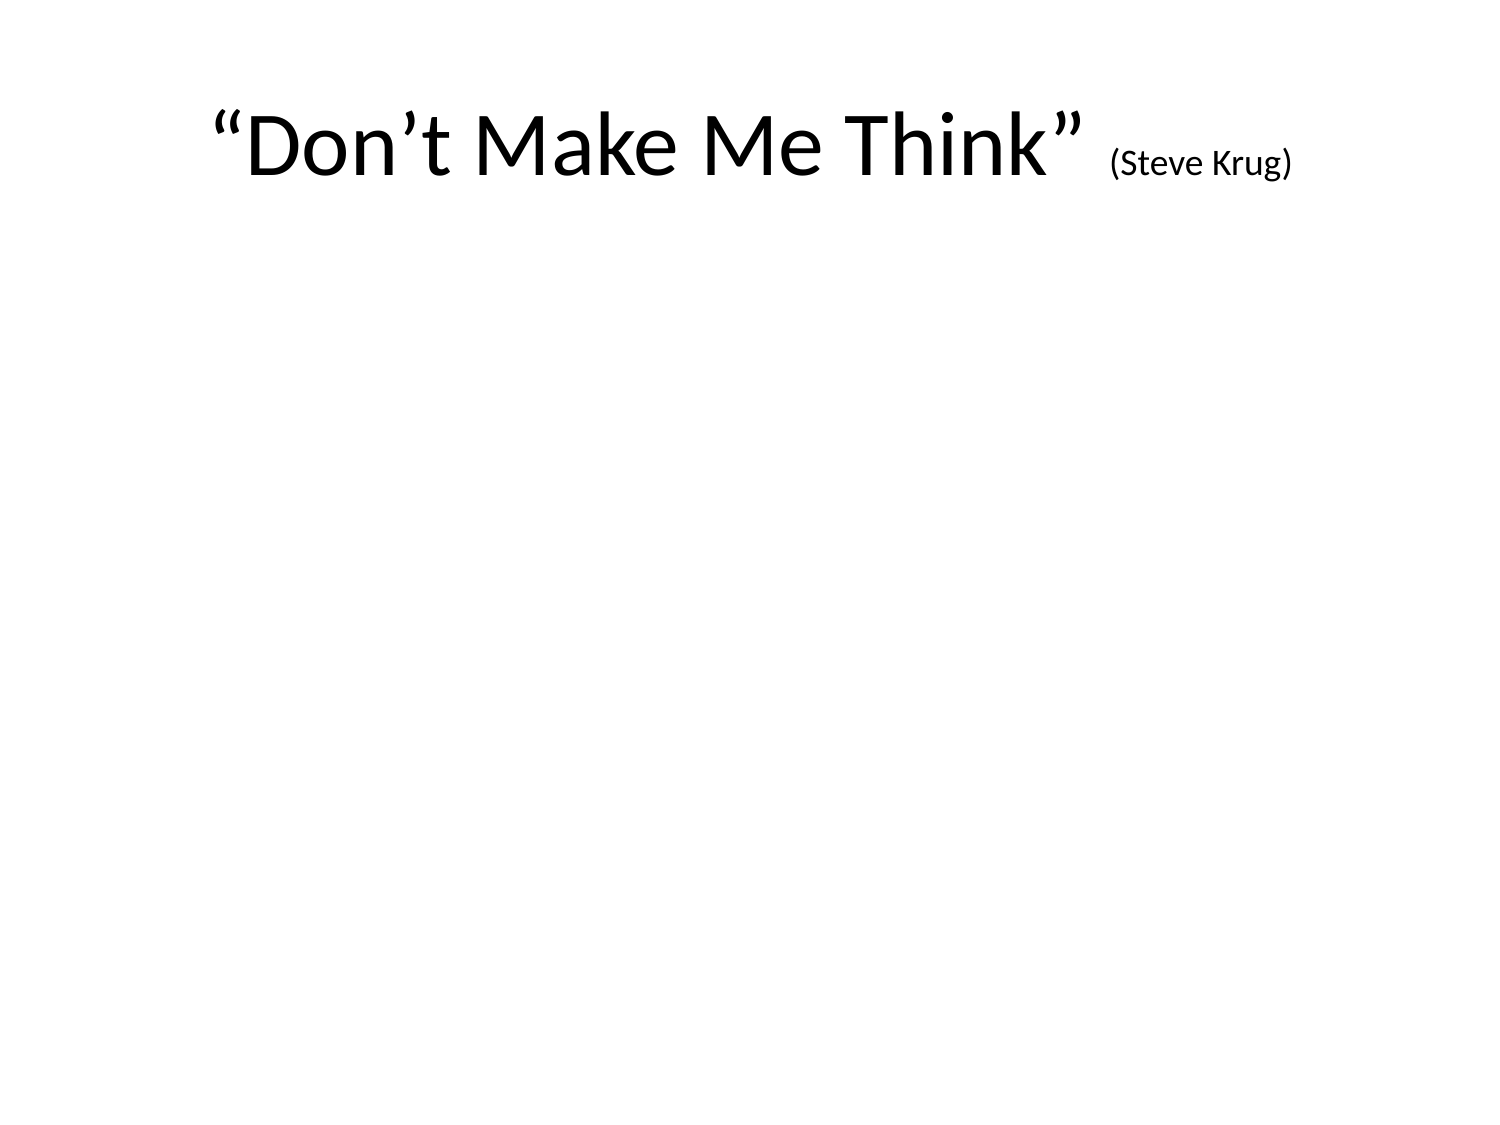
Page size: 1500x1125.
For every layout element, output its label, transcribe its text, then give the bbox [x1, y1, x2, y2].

title “Don’t Make Me Think” (Steve Krug) [75, 45, 1425, 233]
